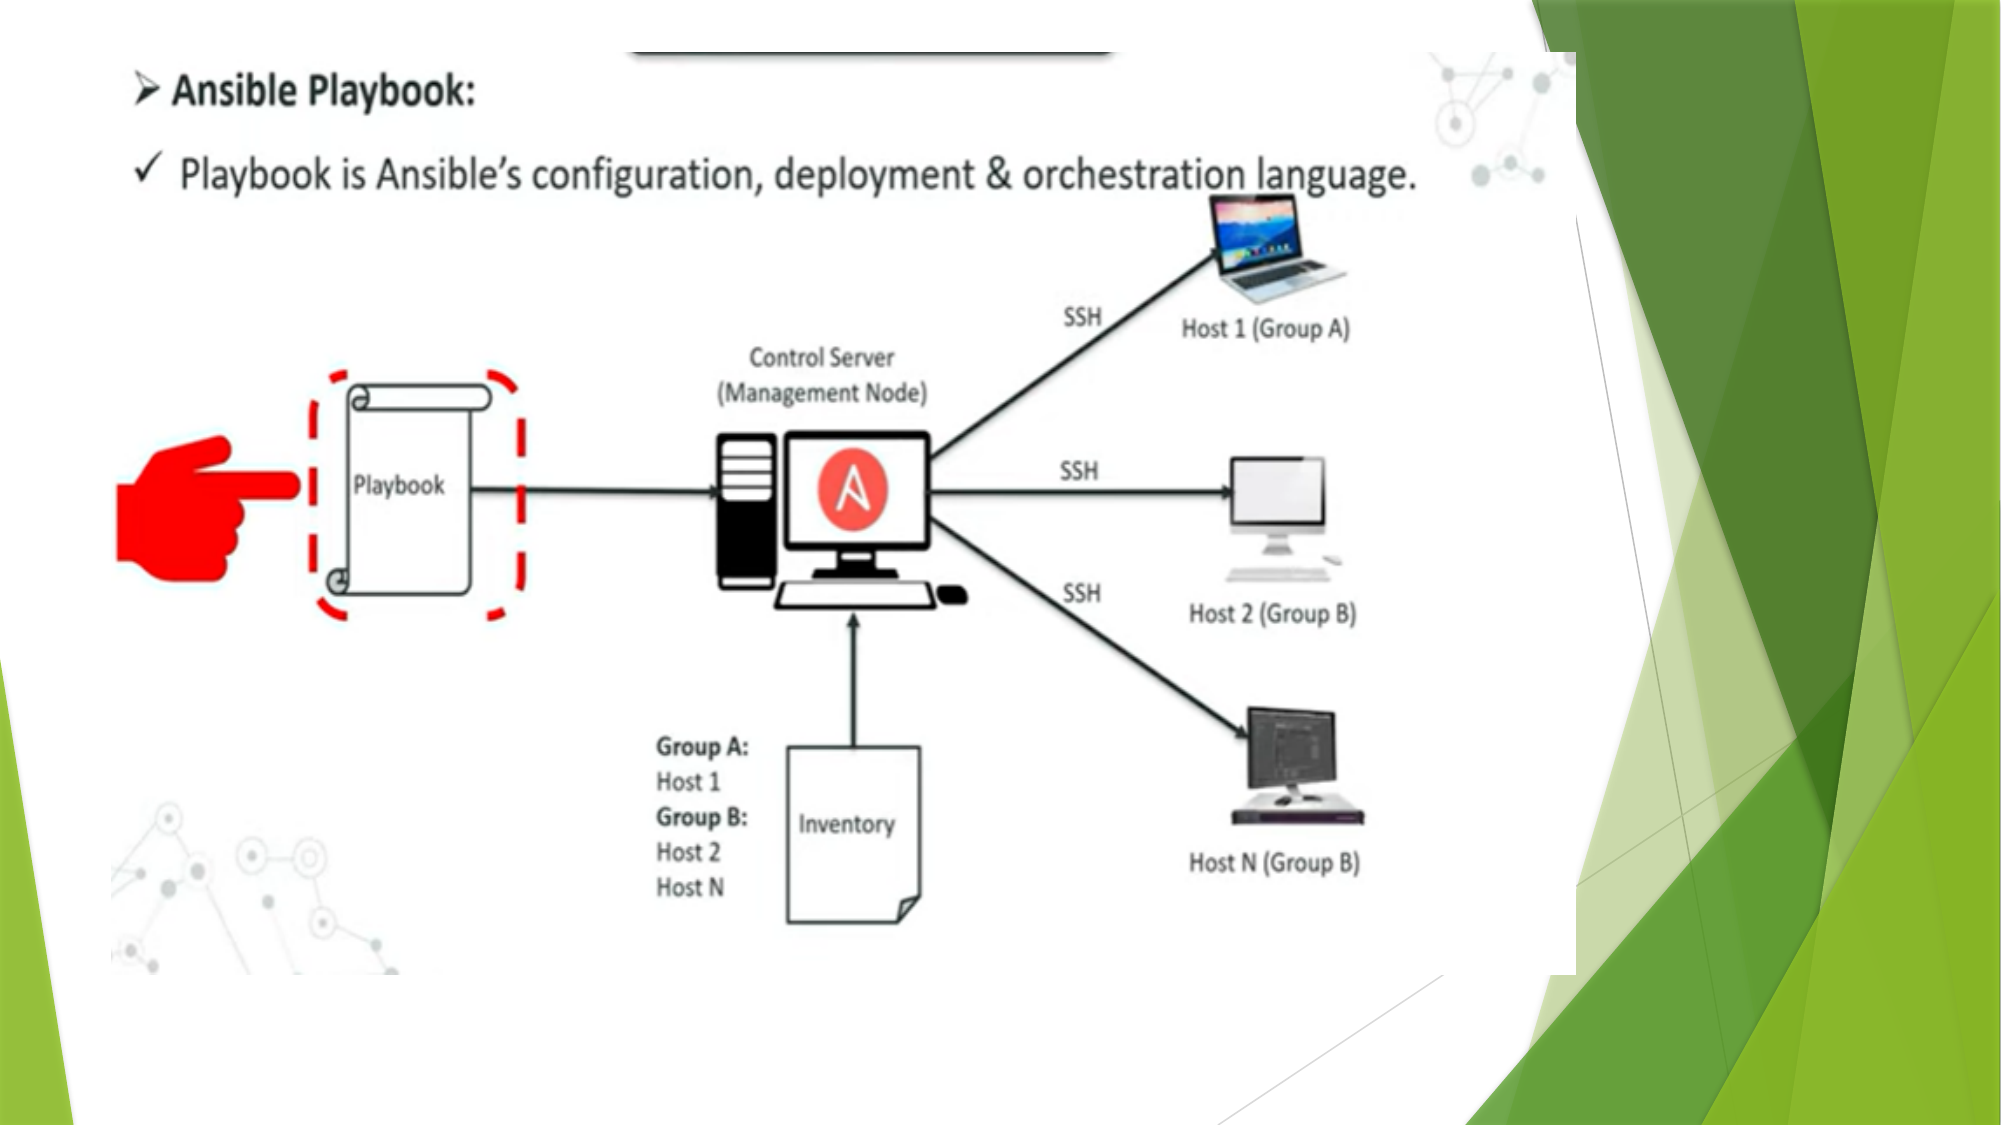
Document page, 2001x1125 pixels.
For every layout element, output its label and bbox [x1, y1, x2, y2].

list [110, 51, 1577, 975]
